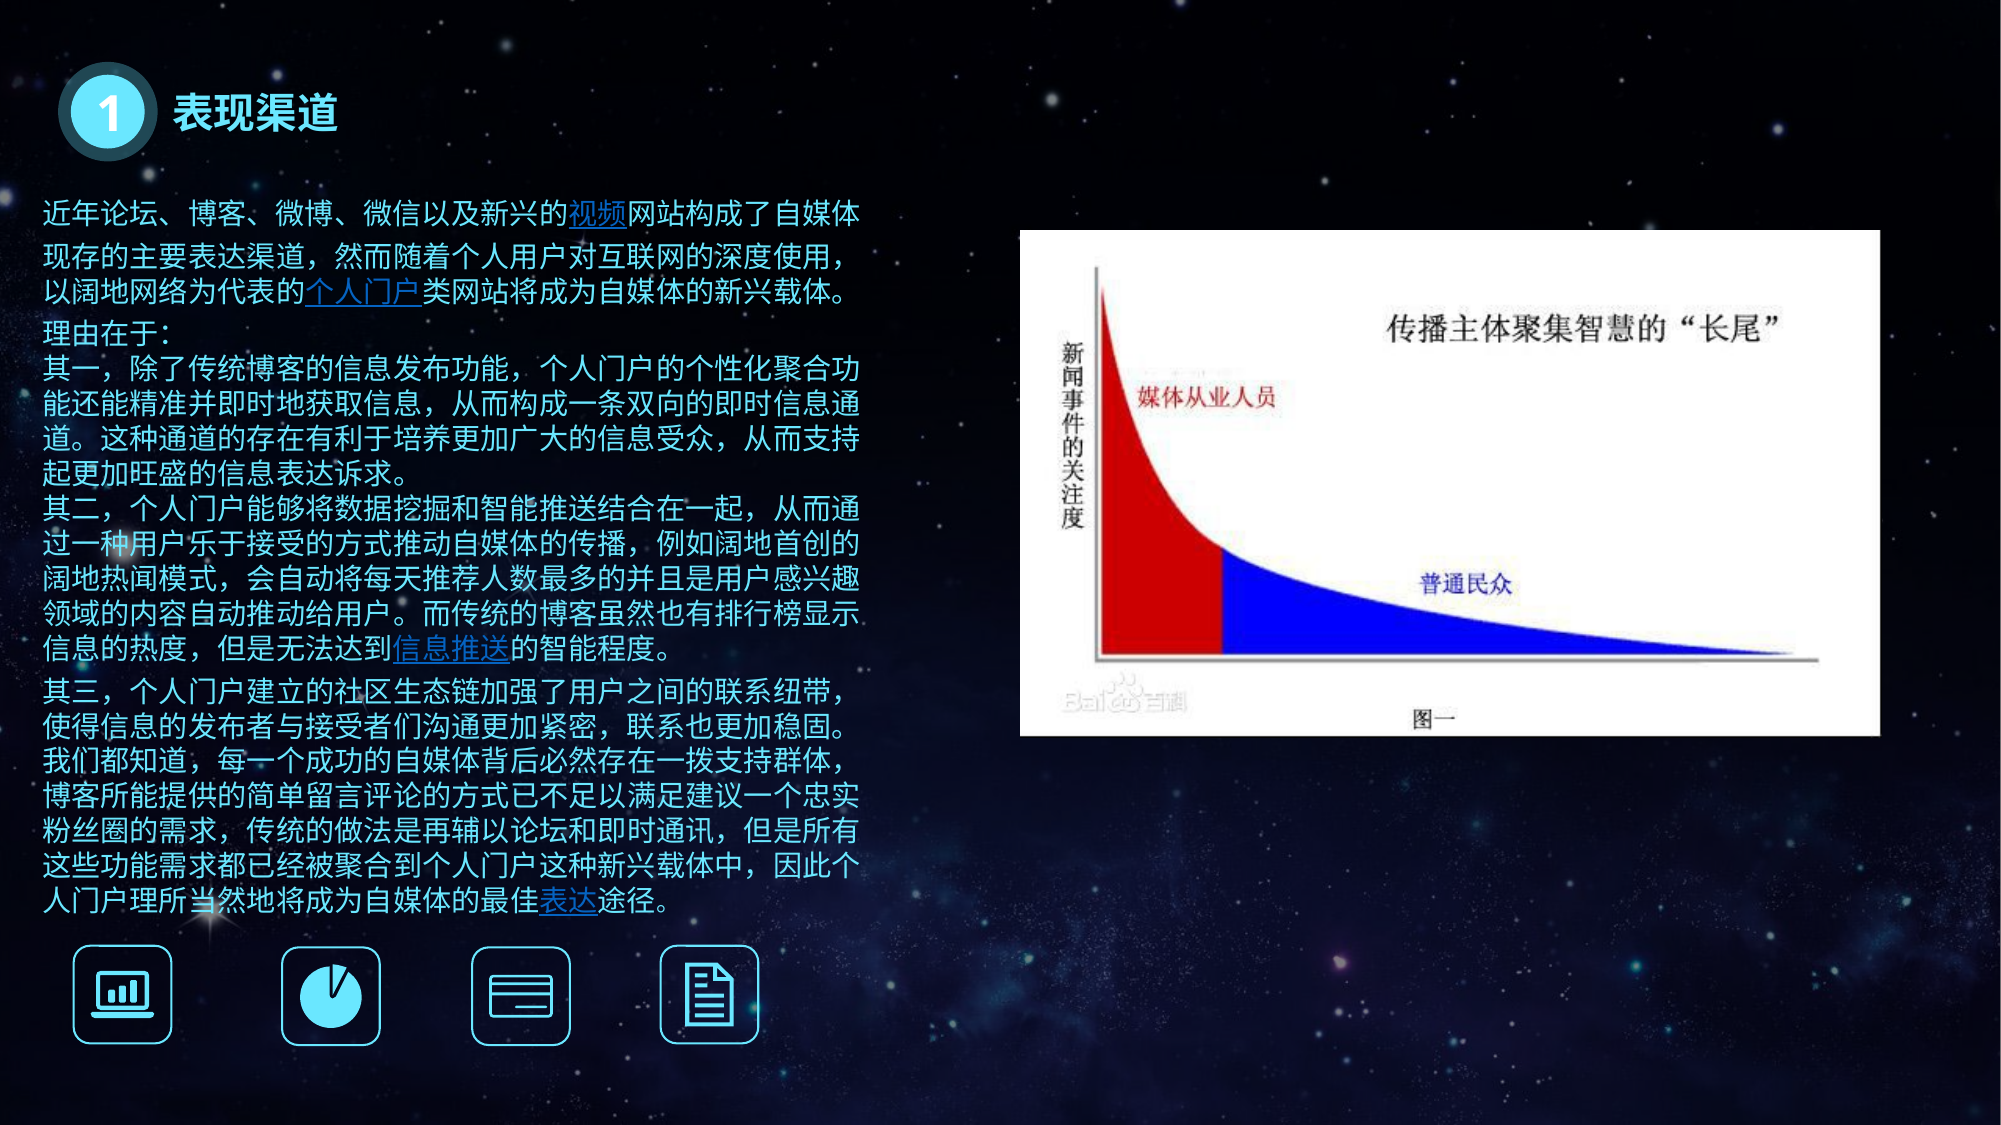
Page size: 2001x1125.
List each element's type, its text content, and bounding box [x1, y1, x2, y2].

picture [0, 0, 2001, 1125]
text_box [58, 61, 158, 162]
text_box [73, 945, 172, 1044]
text_box 近年论坛、博客、微博、微信以及新兴的视频网站构成了自媒体现存的主要表达渠道，然而随着个人用户对互联网的深度使用，以阔地网络为代表的个人门户类网站将成为自媒体的新兴载体。理由在于： 其一，除了传统博客的信息发布功能，个人门户的个性化聚合功能还能精准并即时地获取信息，从而构成一条双向的即时信息通道。这种通道的存在有利于培养更加广大的信息受众，从而支持起更加旺盛的信息表达诉求。 其二，个人门户能够将数据挖掘和智能推送结合在一起，从而通过一种用户乐于接受的方式推动自媒体的传播，例如阔地首创的阔地热闻模式，会自动将每天推荐人数最多的并且是用户感兴趣领域的内容自动推动给用户。而传统的博客虽然也有排行榜显示信息的热度，但是无法达到信息推送的智能程度。 其三，个人门户建立的社区生态链加强了用户之间的联系纽带，使得信息的发布者与接受者们沟通更加紧密，联系也更加稳固。我们都知道，每一个成功的自媒体背后必然存在一拨支持群体，博客所能提供的简单留言评论的方式已不足以满足建议一个忠实粉丝圈的需求，传统的做法是再辅以论坛和即时通讯，但是所有这些功能需求都已经被聚合到个人门户这种新兴载体中，因此个人门户理所当然地将成为自媒体的最佳表达途径。 [27, 188, 888, 963]
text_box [472, 947, 570, 1046]
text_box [282, 947, 380, 1046]
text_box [660, 945, 759, 1044]
text_box 表现渠道 [158, 78, 1017, 144]
